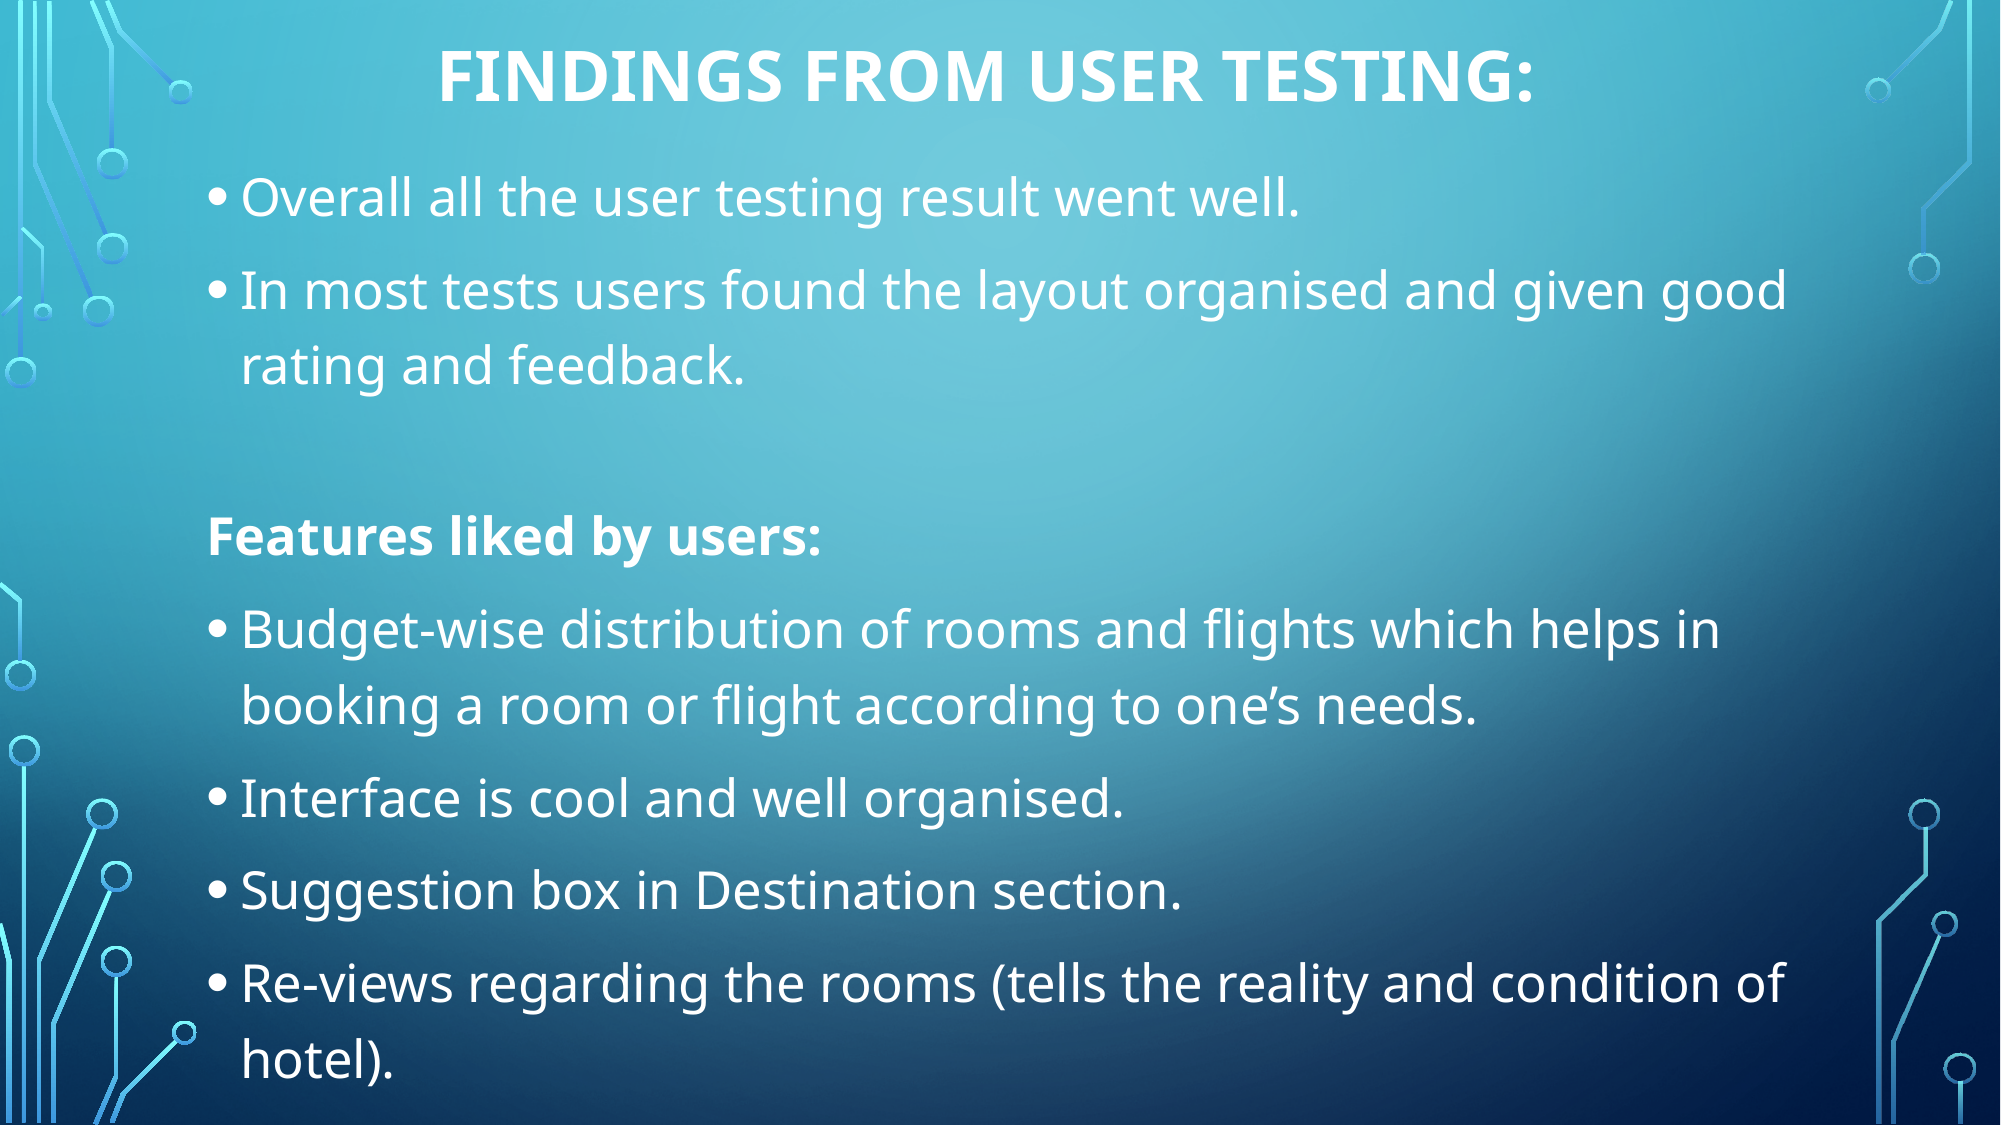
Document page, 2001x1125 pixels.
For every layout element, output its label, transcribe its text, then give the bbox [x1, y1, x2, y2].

list Overall all the user testing result went well. In most tests users found the layout organised and given good rating and feedback. Features liked by users: Budget-wise distribution of rooms and flights which helps in booking a room or flight according to one’s needs. Interface is cool and well organised. Suggestion box in Destination section. Re-views regarding the rooms (tells the reality and condition of hotel). [191, 143, 1887, 1107]
title Findings from user testing: [206, 0, 1618, 143]
